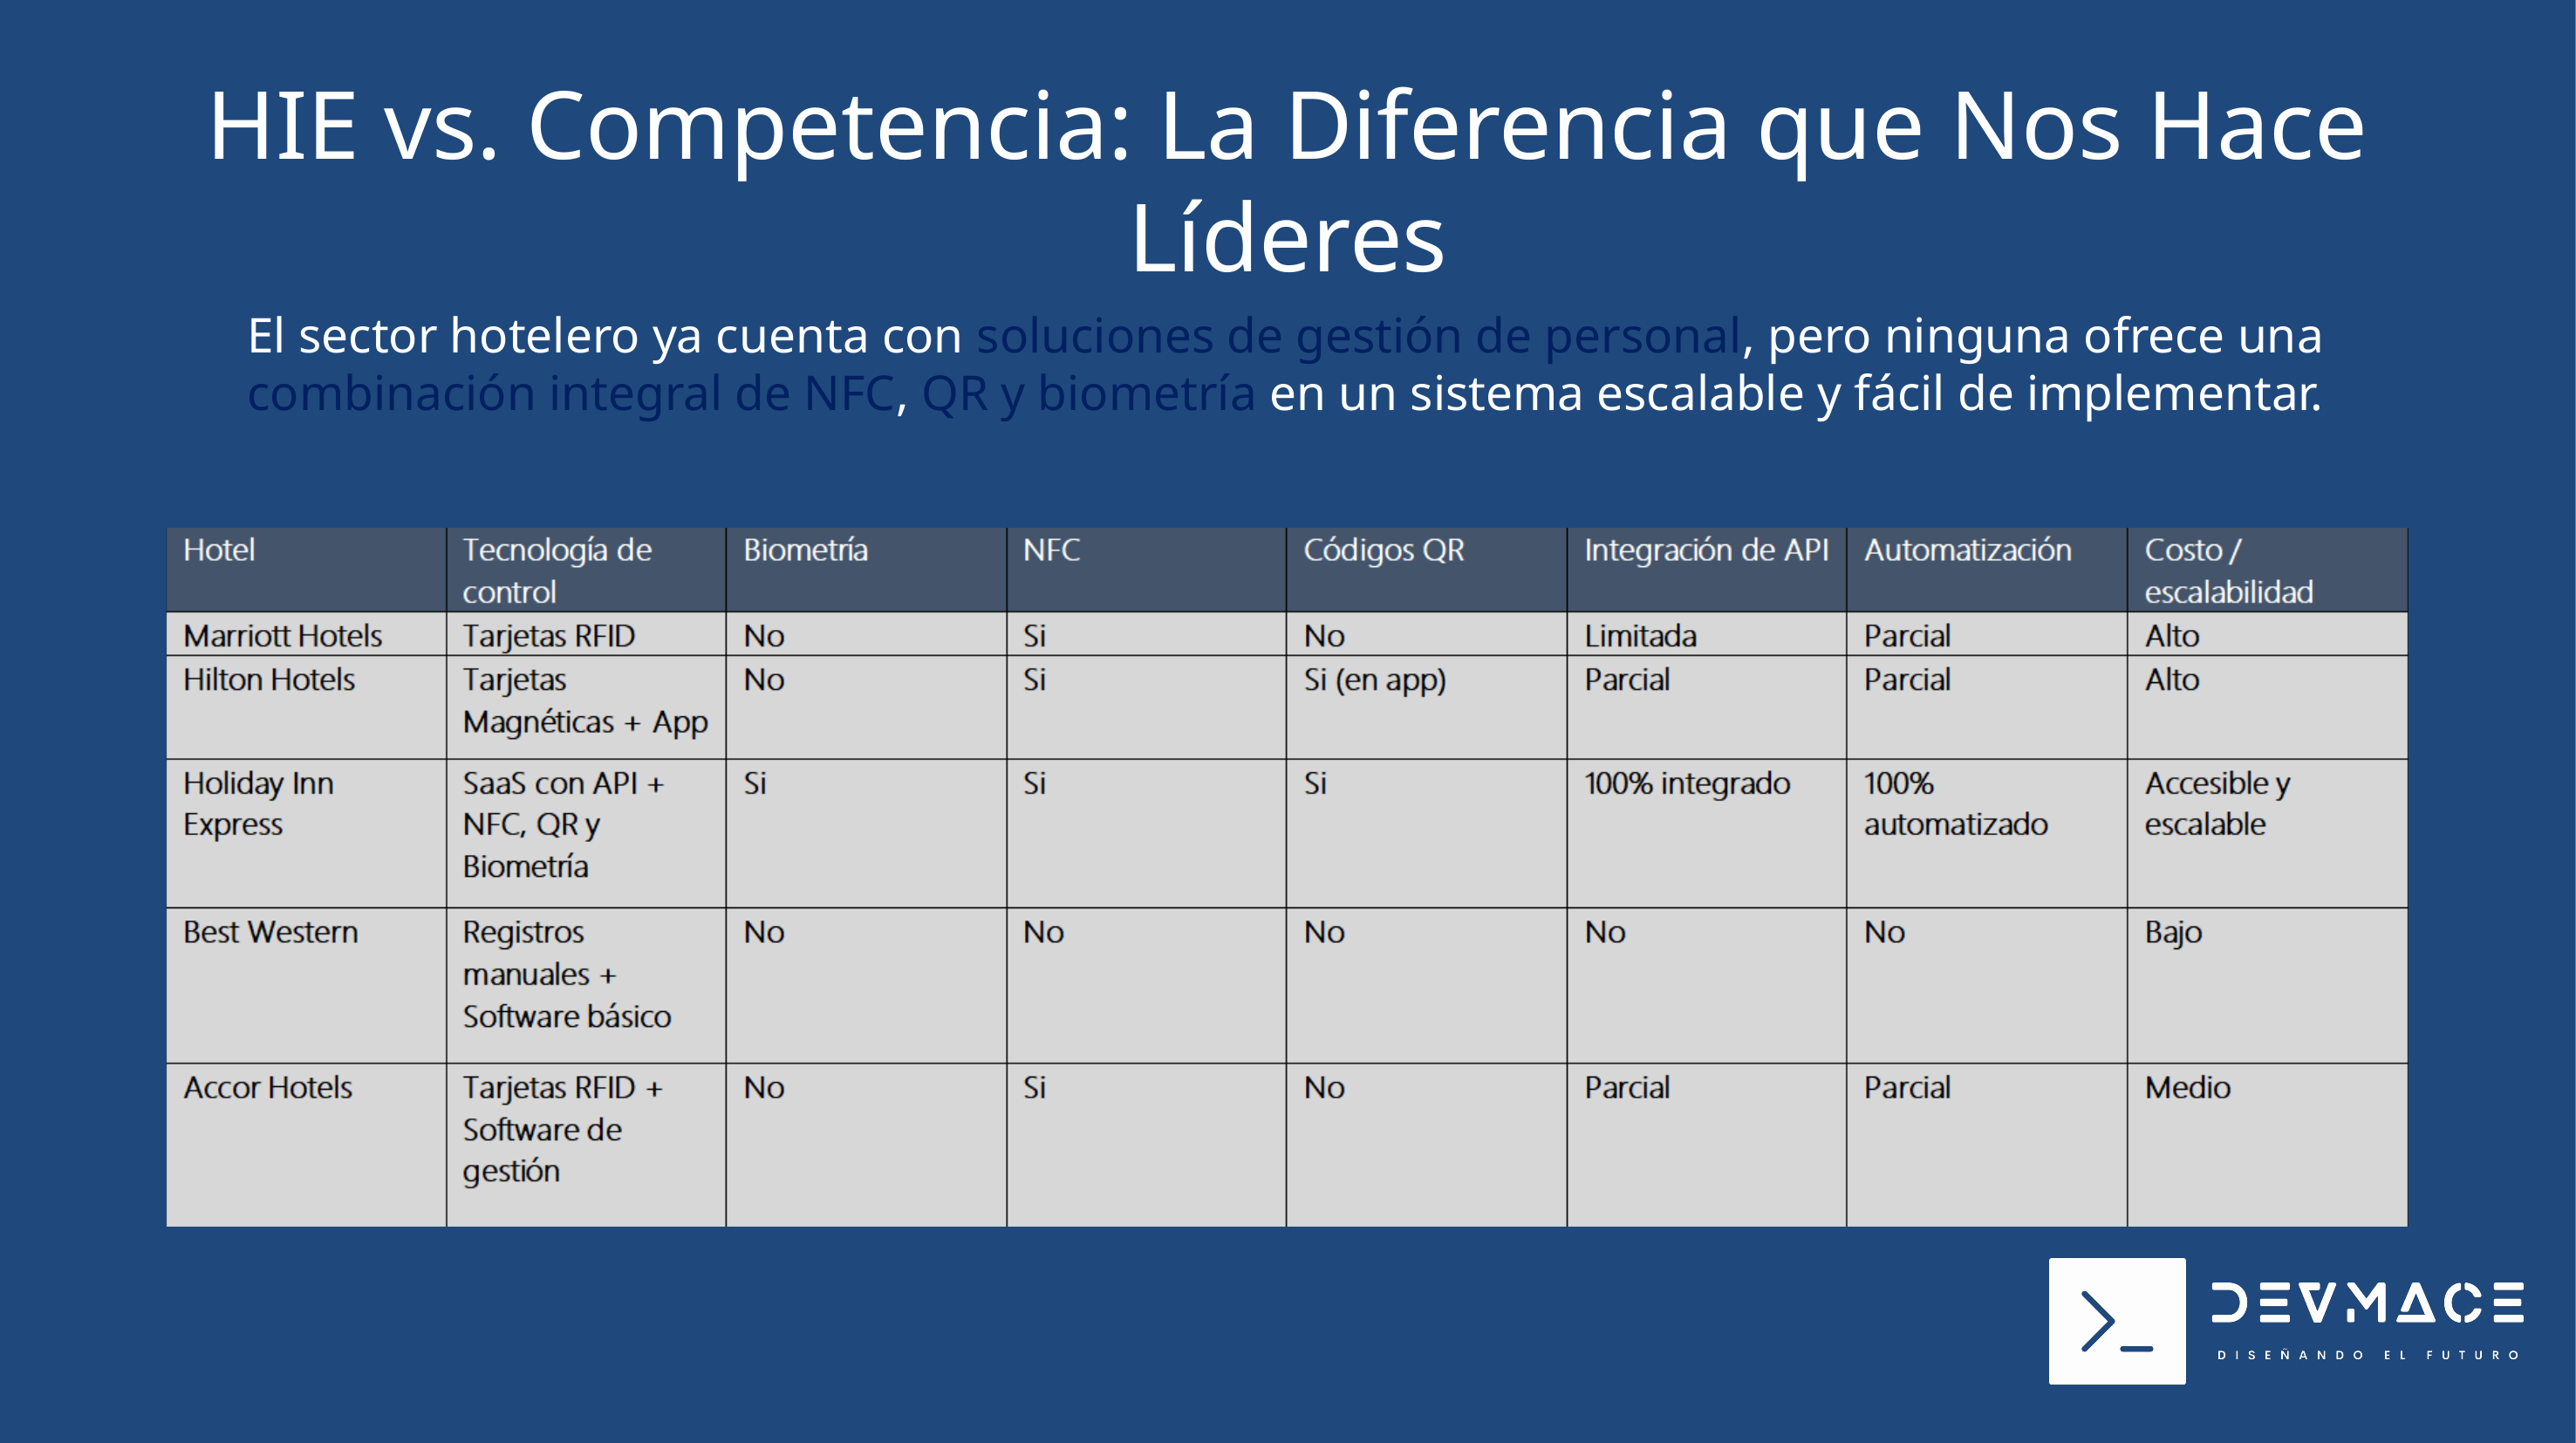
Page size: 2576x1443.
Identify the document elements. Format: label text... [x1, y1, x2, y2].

picture [166, 528, 2409, 1227]
picture [2035, 1245, 2537, 1398]
title HIE vs. Competencia: La Diferencia que Nos Hace Líderes [128, 58, 2448, 298]
text_box El sector hotelero ya cuenta con soluciones de gestión de personal, pero ninguna ofrece una combinación integral de NFC, QR y biometría en un sistema escalable y fácil de implementar. [129, 298, 2443, 427]
